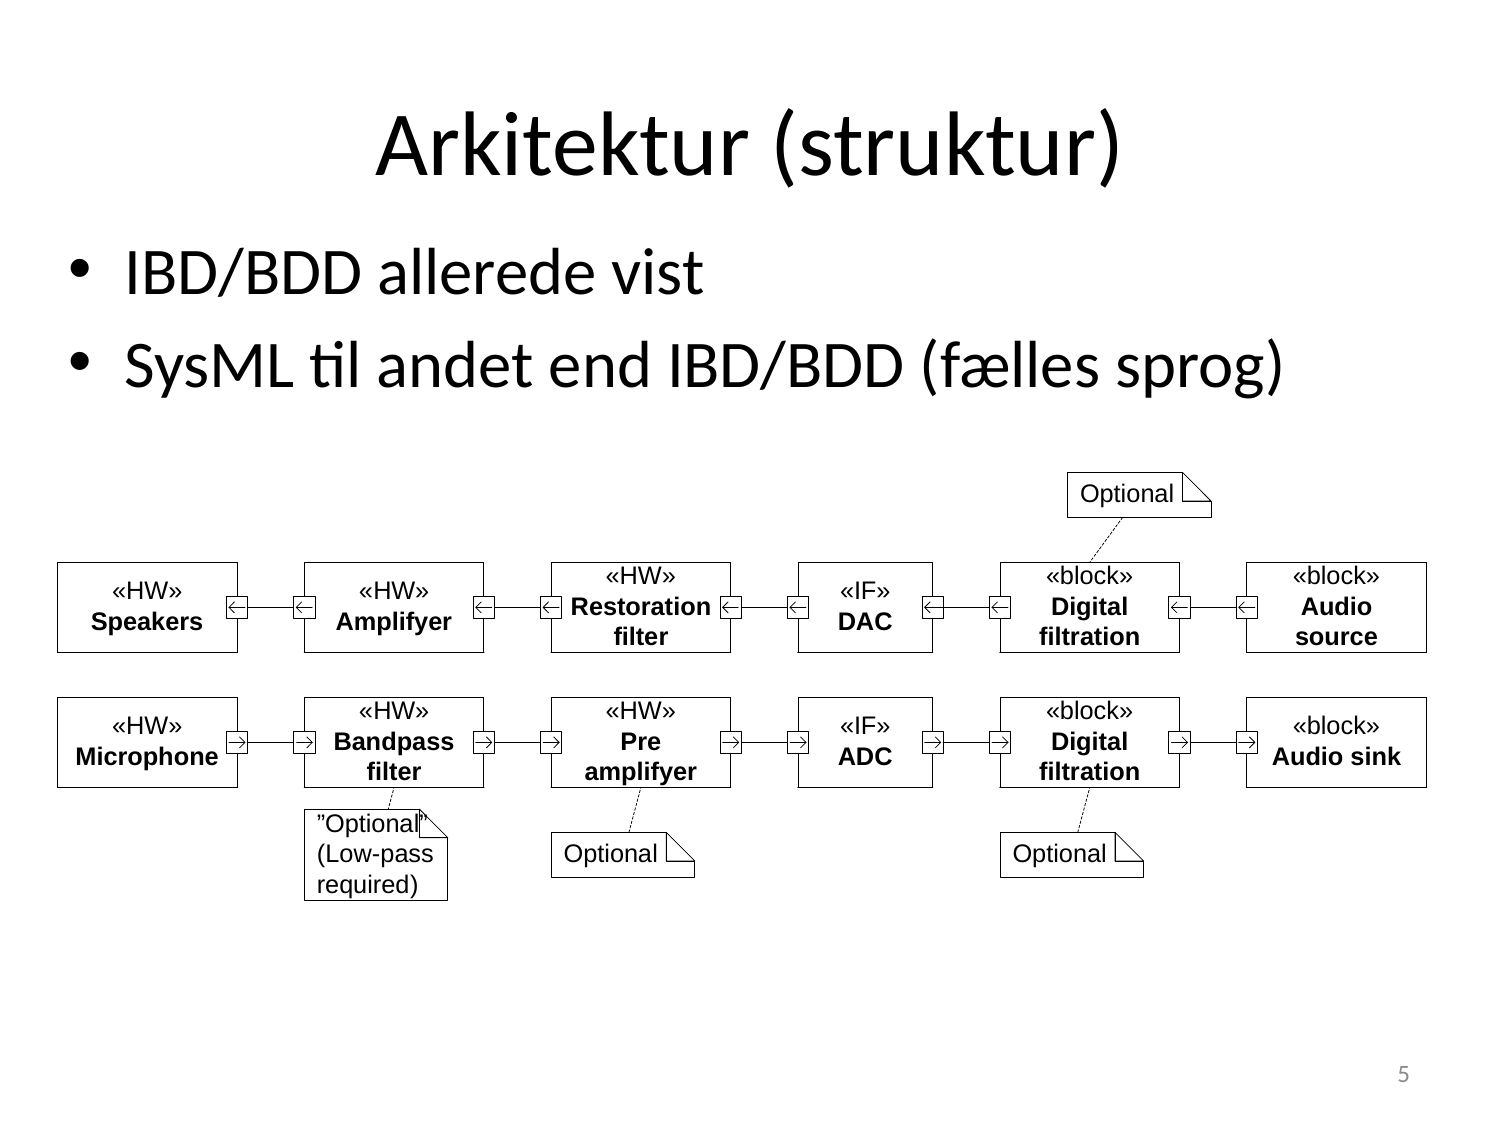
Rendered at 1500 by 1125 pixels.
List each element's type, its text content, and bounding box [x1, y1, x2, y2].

list IBD/BDD allerede vist SysML til andet end IBD/BDD (fælles sprog) [52, 219, 1404, 433]
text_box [52, 467, 1431, 906]
title Arkitektur (struktur) [74, 44, 1426, 233]
slide_number 5 [1074, 1042, 1425, 1103]
